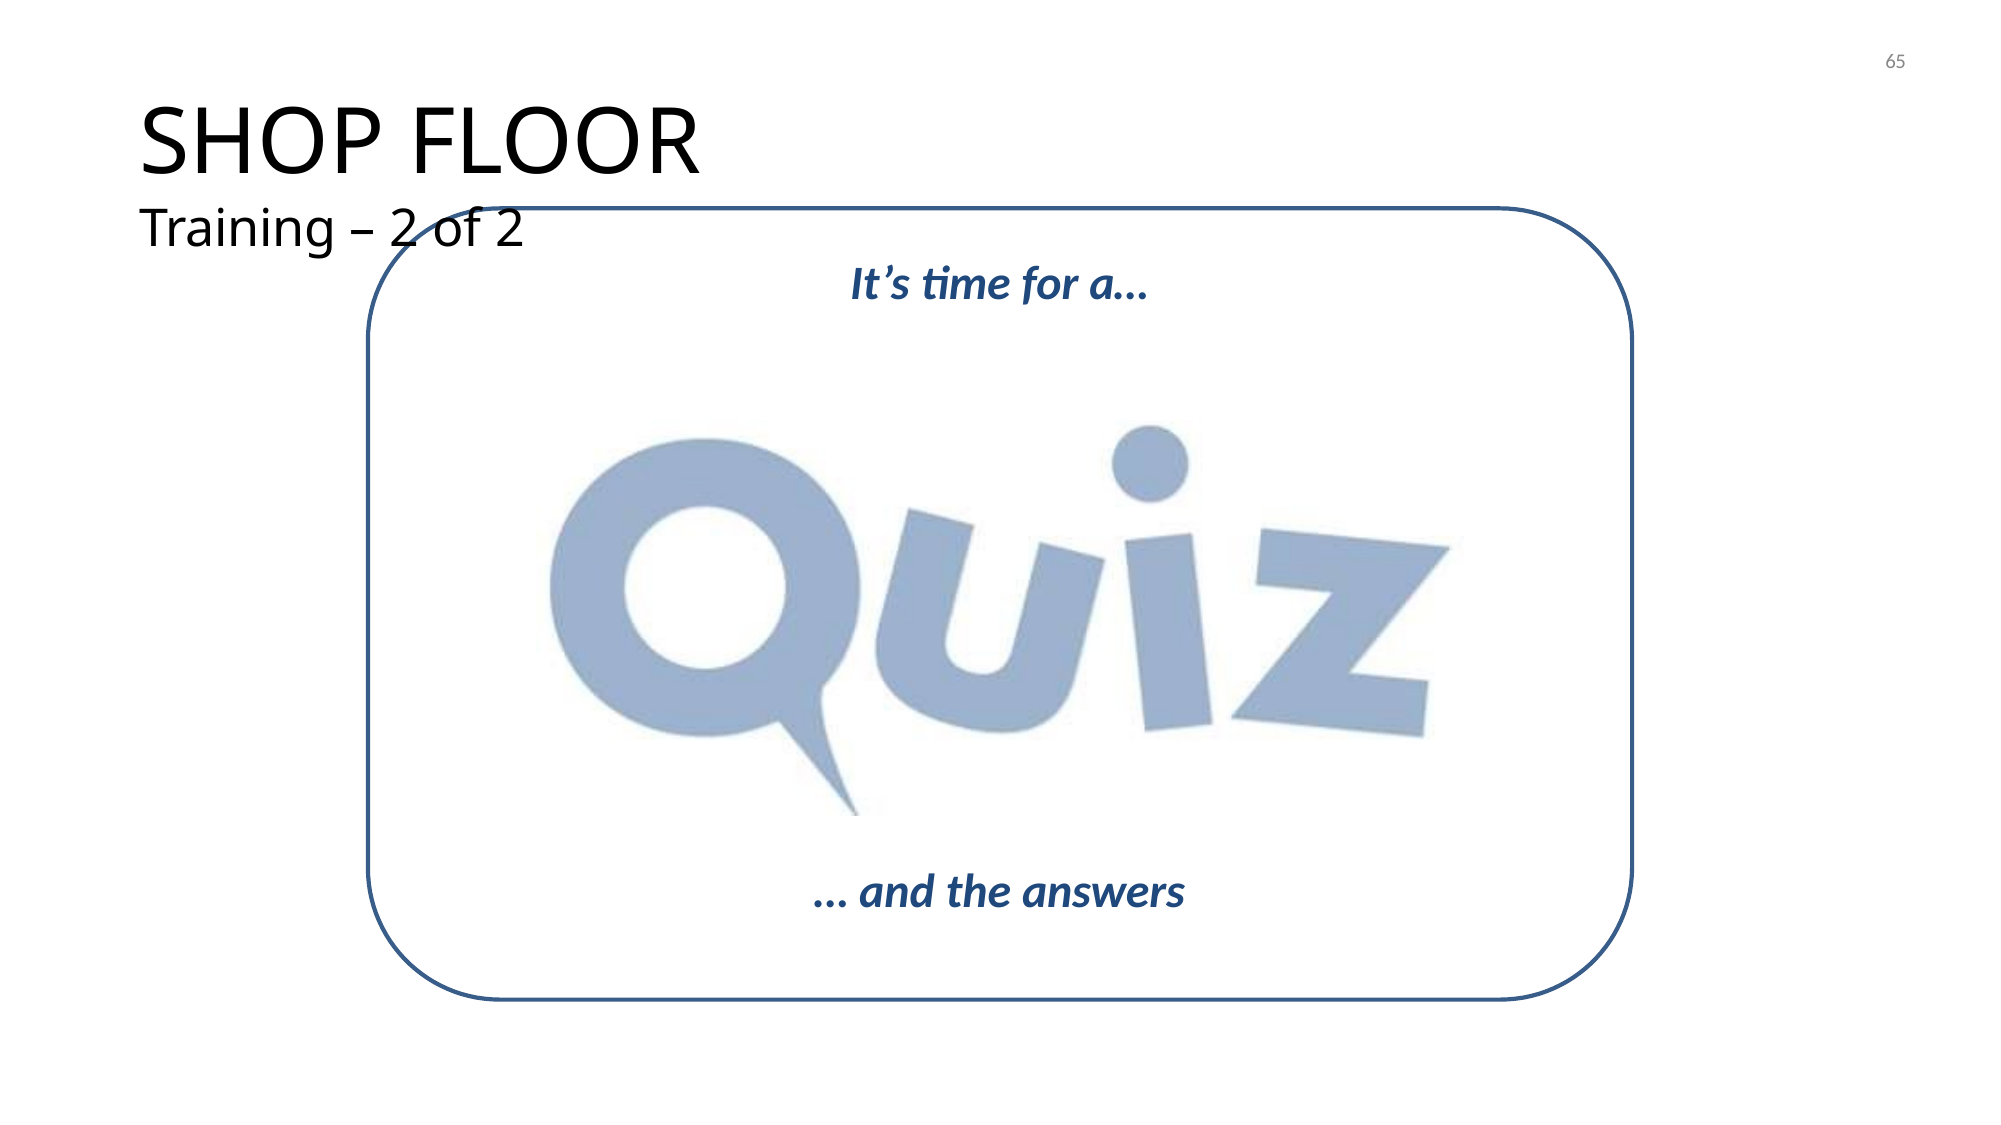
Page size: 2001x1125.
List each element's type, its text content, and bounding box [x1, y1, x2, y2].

text_box 65 [1883, 45, 1909, 73]
picture [536, 420, 1464, 816]
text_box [365, 206, 1635, 1002]
title SHOP FLOOR Training – 2 of 2 [137, 73, 1863, 264]
